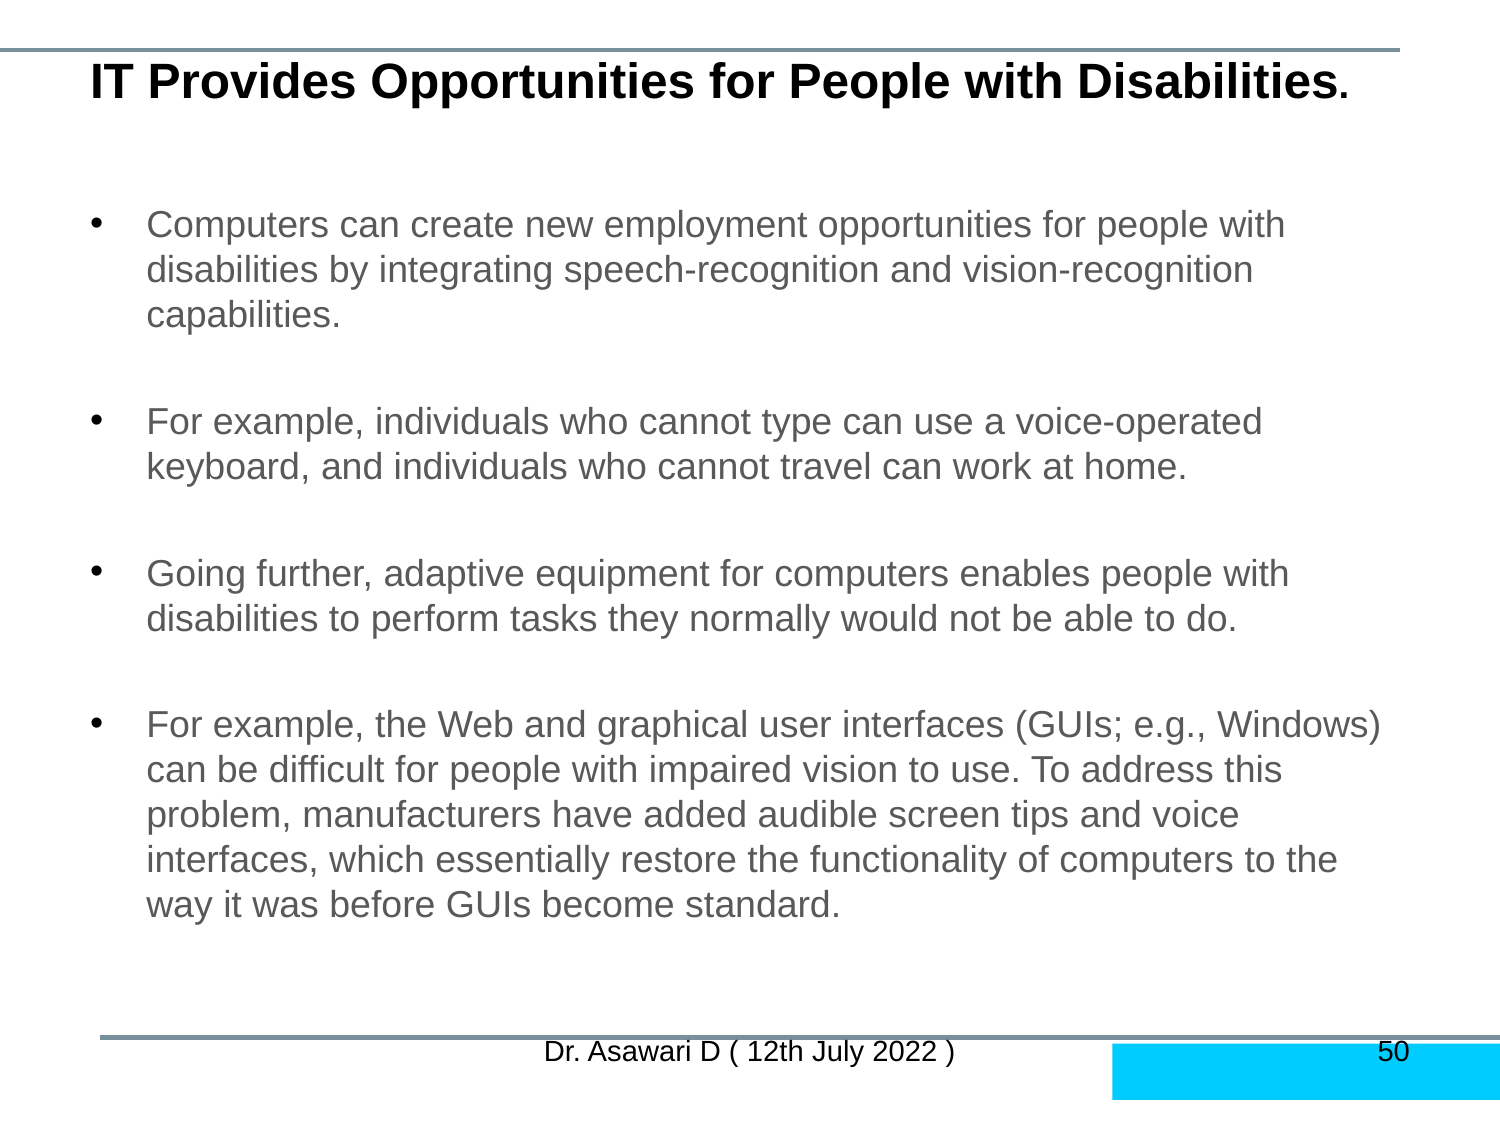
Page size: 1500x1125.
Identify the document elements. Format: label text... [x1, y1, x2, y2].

list Computers can create new employment opportunities for people with disabilities by integrating speech-recognition and vision-recognition capabilities. For example, individuals who cannot type can use a voice-operated keyboard, and individuals who cannot travel can work at home. Going further, adaptive equipment for computers enables people with disabilities to perform tasks they normally would not be able to do. For example, the Web and graphical user interfaces (GUIs; e.g., Windows) can be difficult for people with impaired vision to use. To address this problem, manufacturers have added audible screen tips and voice interfaces, which essentially restore the functionality of computers to the way it was before GUIs become standard. [75, 192, 1425, 1006]
footer Dr. Asawari D ( 12th July 2022 ) [512, 1024, 988, 1103]
slide_number ‹#› [1074, 1024, 1425, 1103]
title IT Provides Opportunities for People with Disabilities. [75, 31, 1425, 127]
